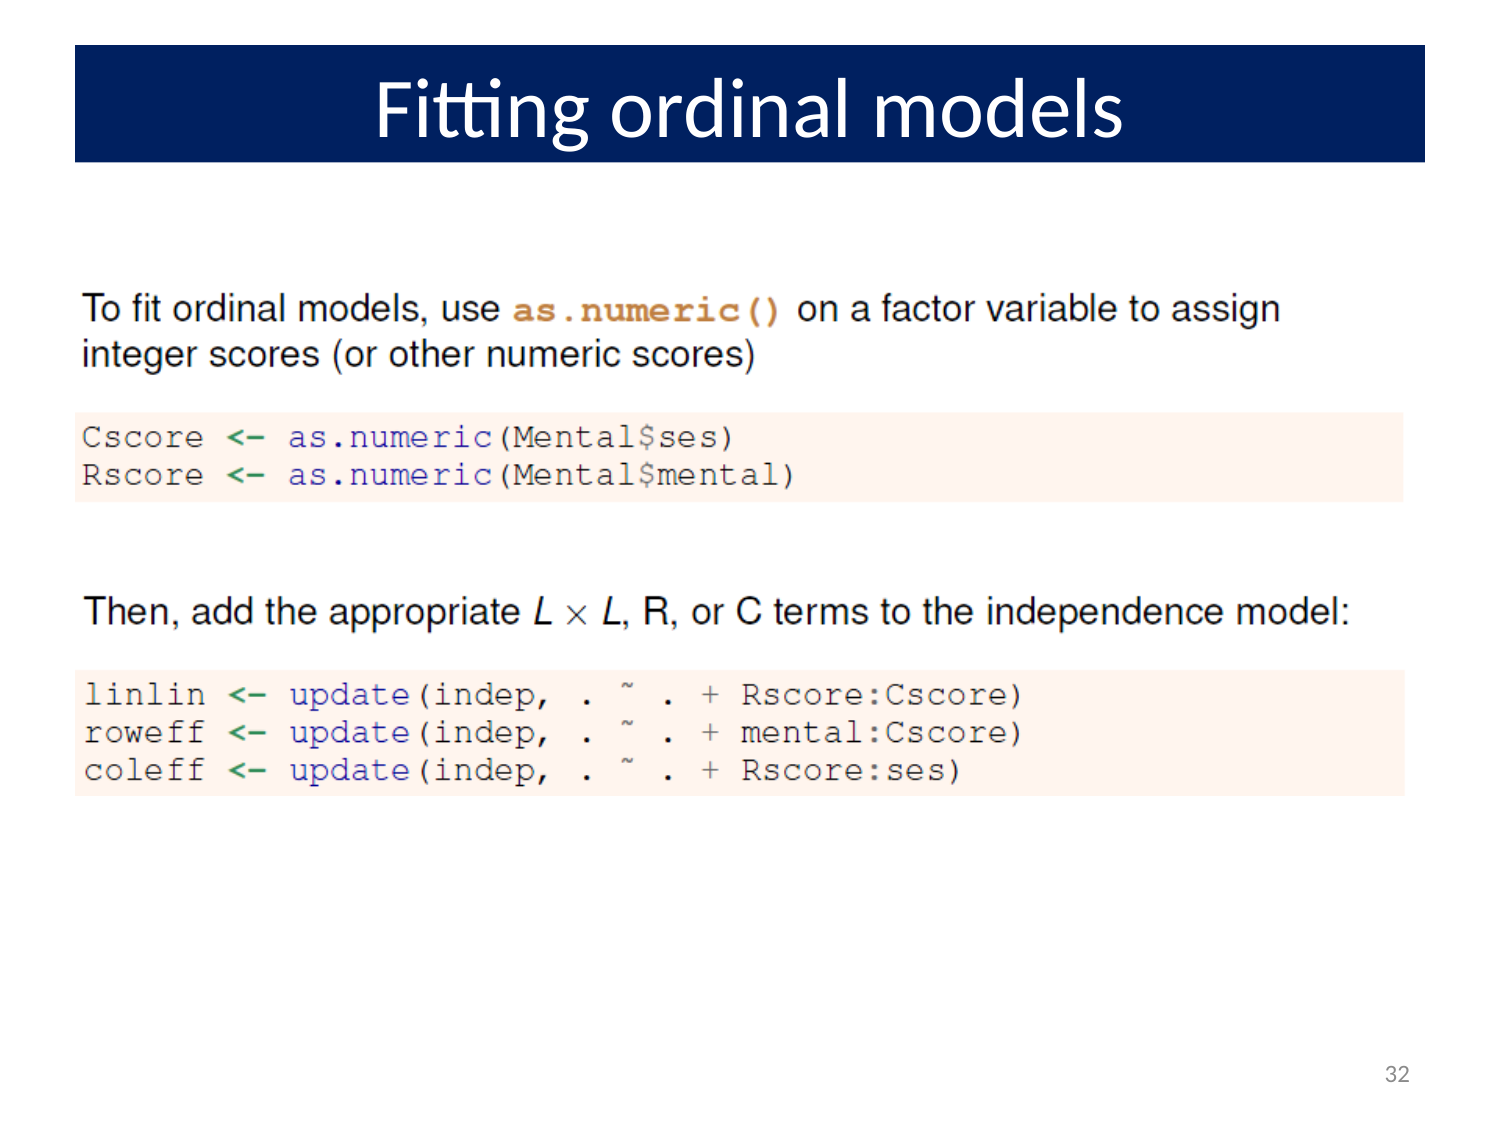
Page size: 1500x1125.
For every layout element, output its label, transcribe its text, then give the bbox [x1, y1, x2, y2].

picture [74, 587, 1416, 796]
slide_number 32 [1074, 1042, 1425, 1103]
picture [74, 287, 1416, 507]
title Fitting ordinal models [75, 45, 1425, 163]
